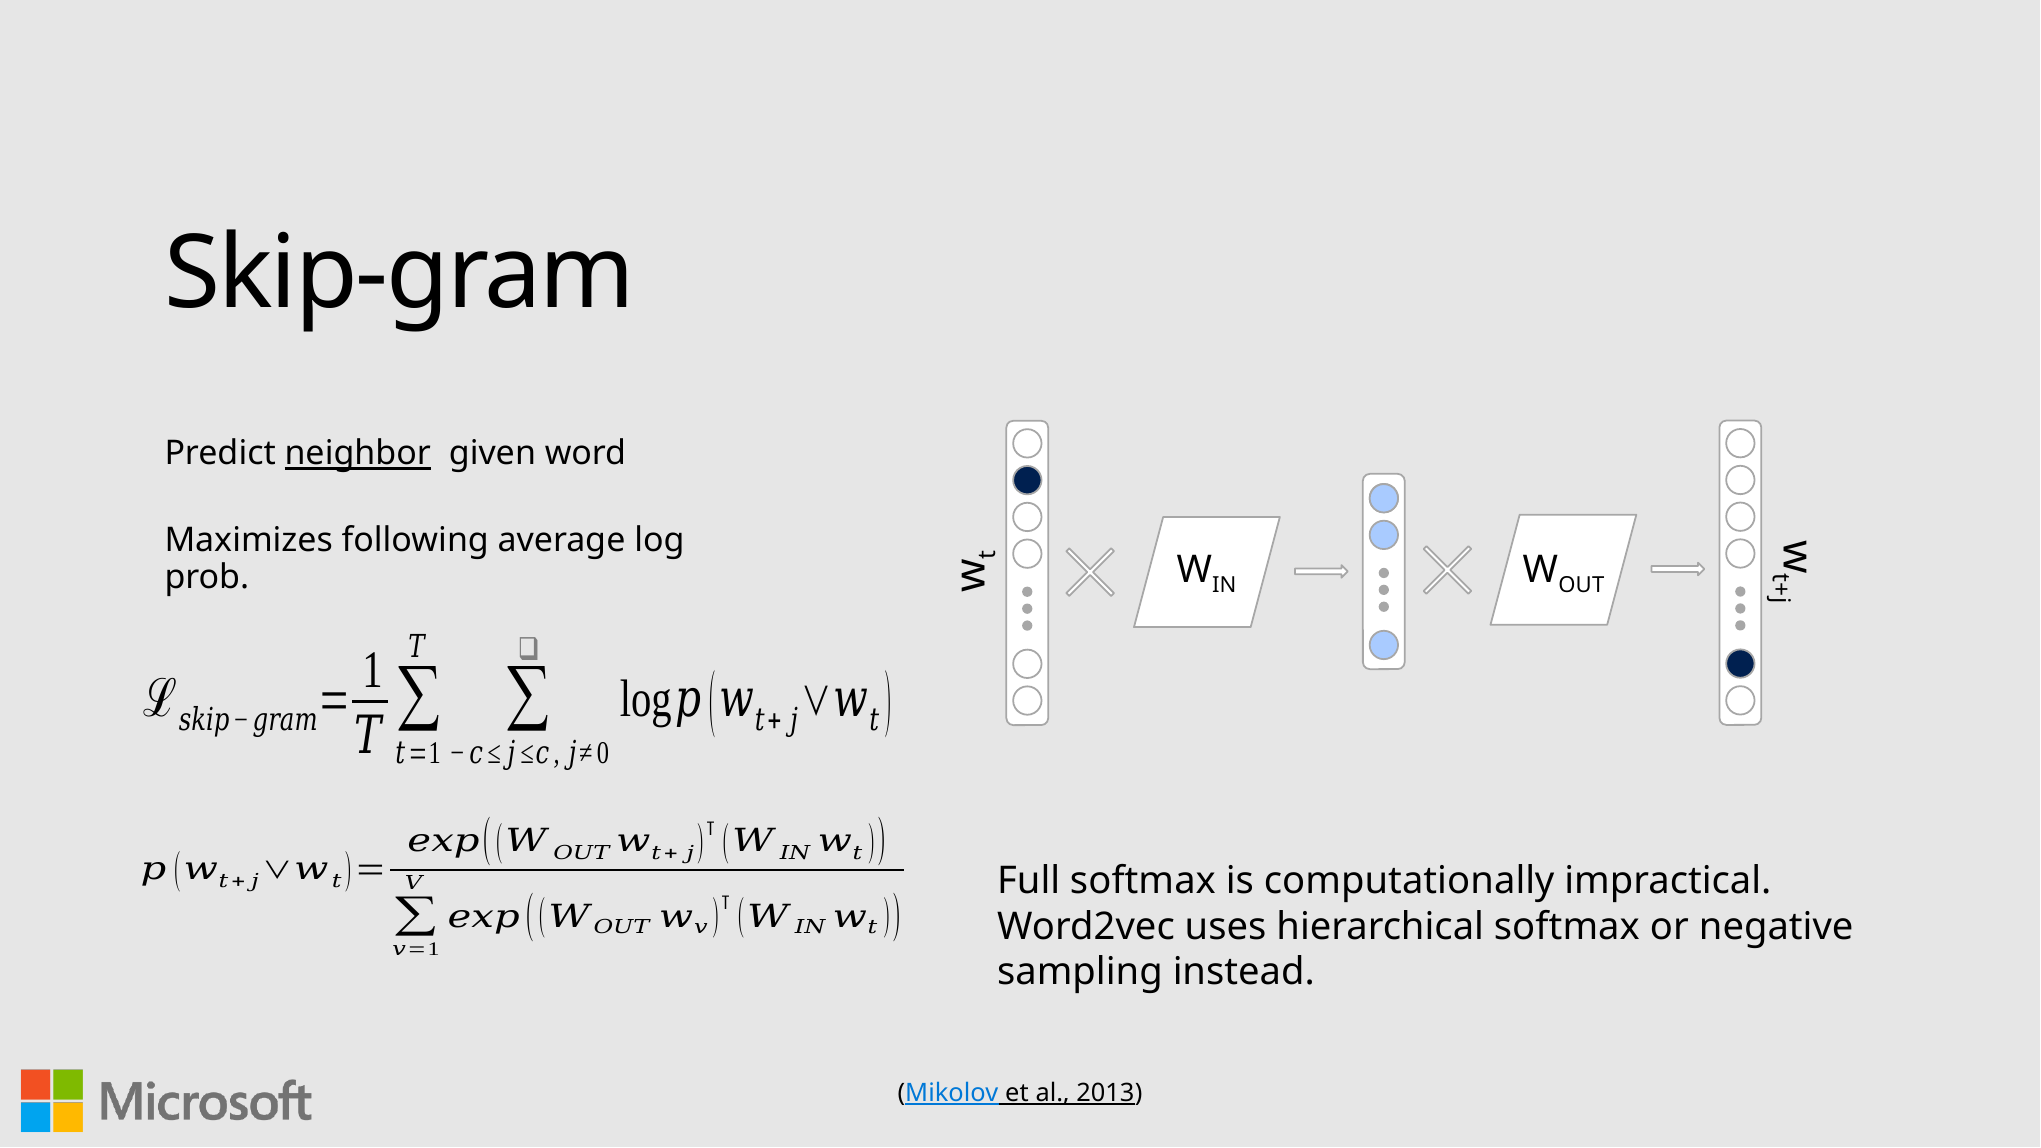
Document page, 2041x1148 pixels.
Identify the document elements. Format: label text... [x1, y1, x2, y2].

title Skip-gram [140, 76, 799, 345]
text_box (Mikolov et al., 2013) [882, 1068, 1158, 1118]
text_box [934, 420, 1834, 726]
picture [0, 1032, 351, 1148]
text_box Full softmax is computationally impractical. Word2vec uses hierarchical softmax or negative sampling instead. [982, 847, 1913, 1000]
